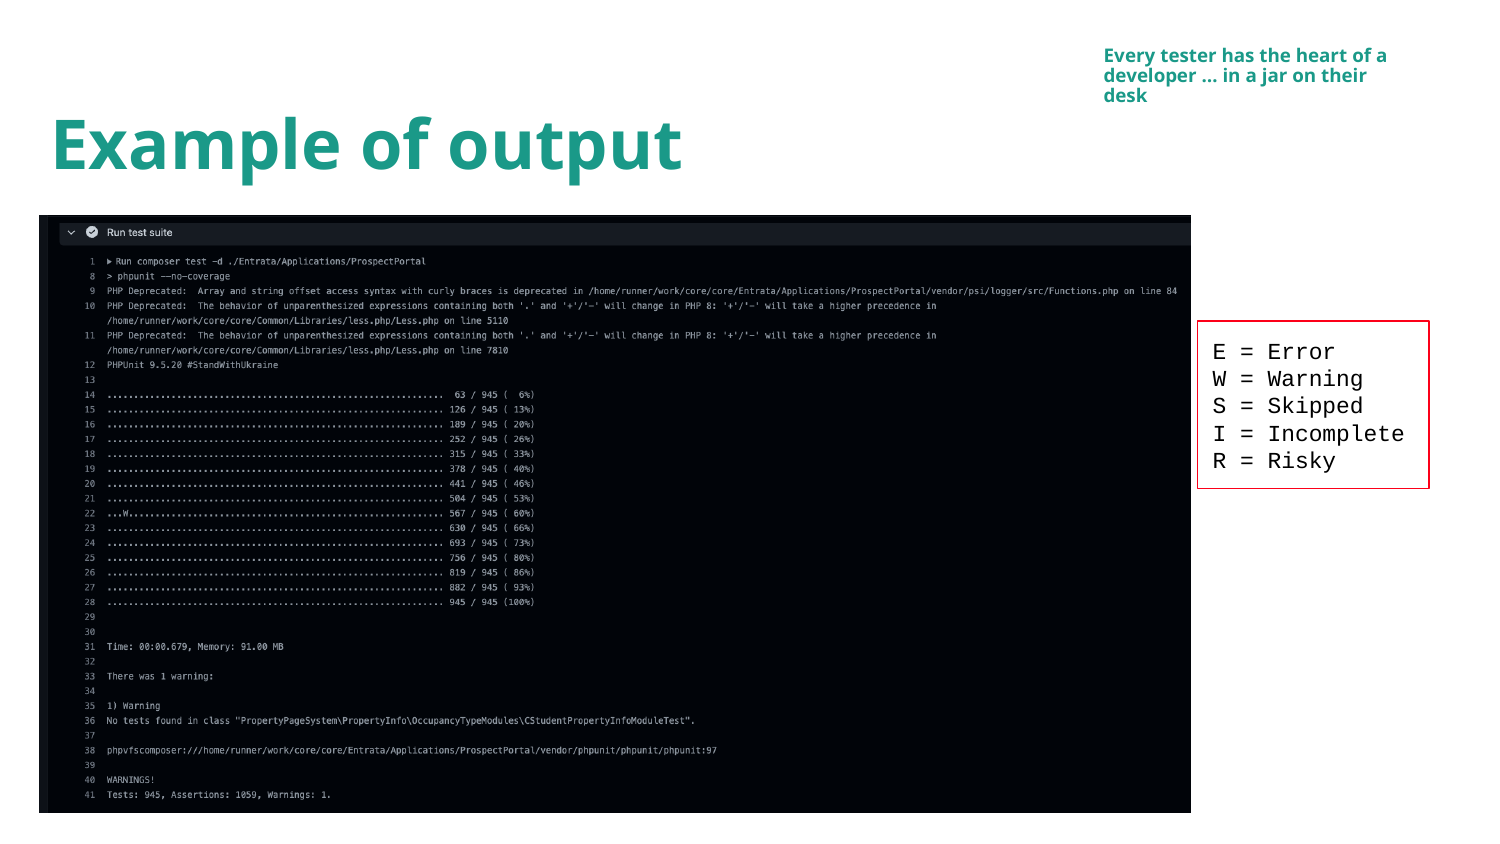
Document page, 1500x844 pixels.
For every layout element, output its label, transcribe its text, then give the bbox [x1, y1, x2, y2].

text_box Example of output [39, 98, 1057, 213]
text_box Every tester has the heart of a developer … in a jar on their desk [1092, 40, 1422, 76]
text_box E = Error W = Warning S = Skipped I = Incomplete R = Risky [1197, 321, 1430, 489]
picture [39, 214, 1191, 813]
